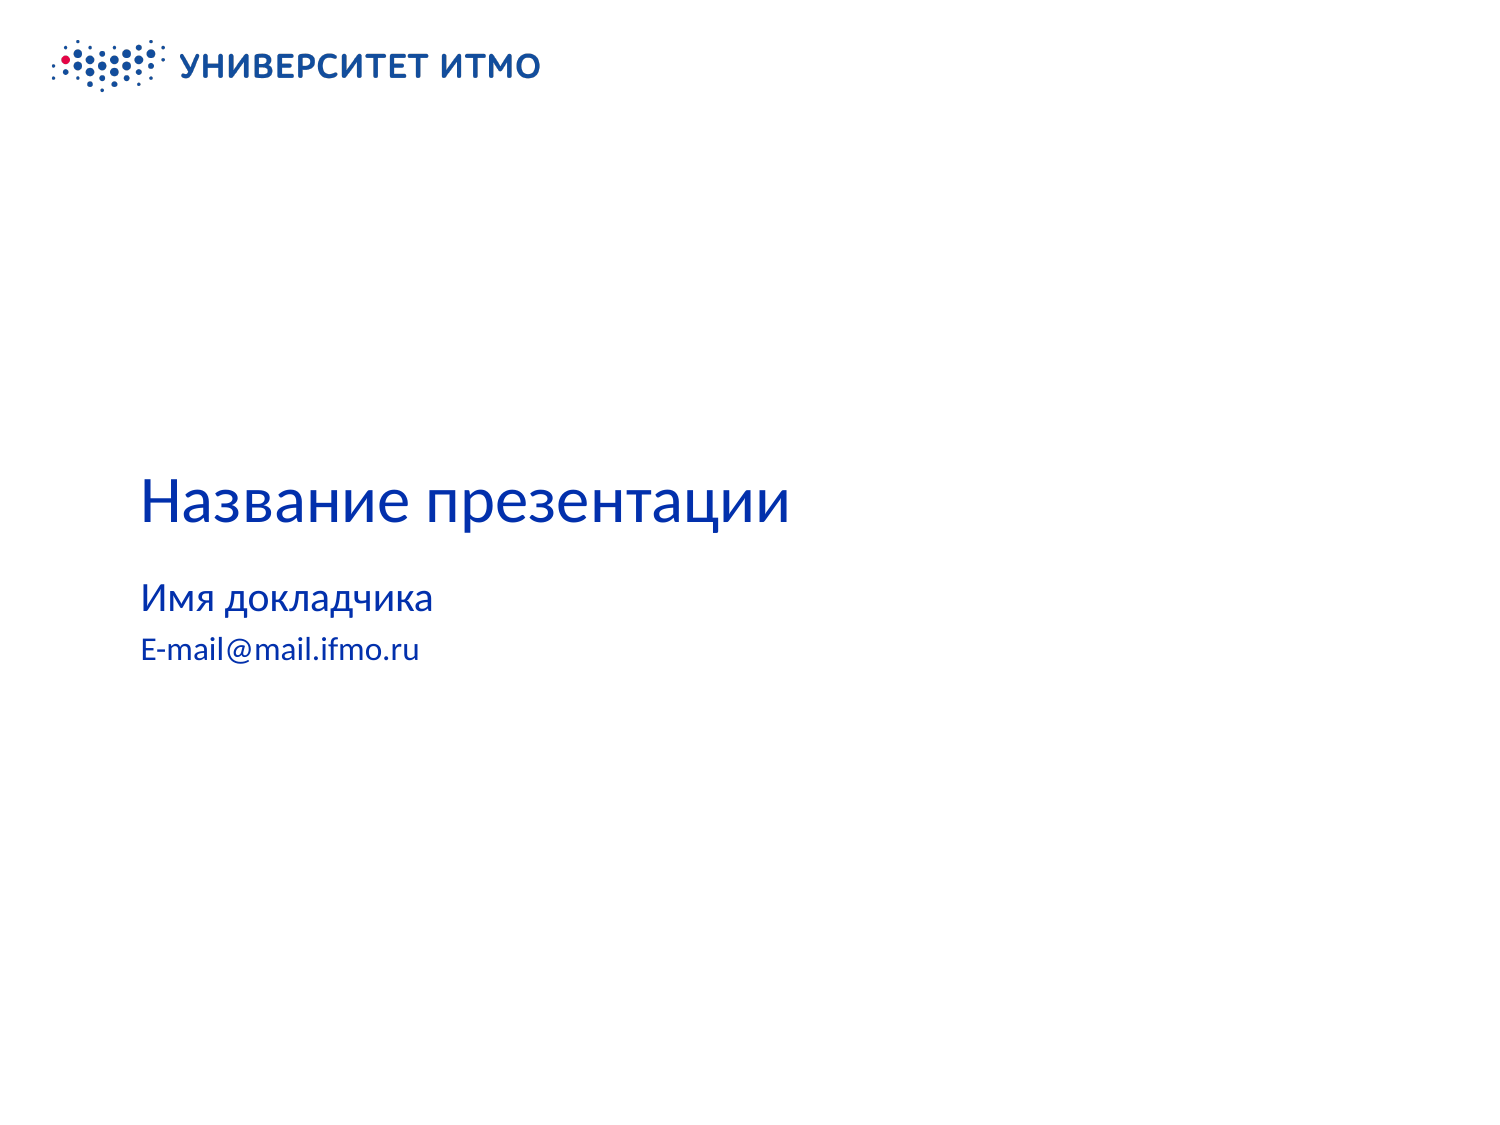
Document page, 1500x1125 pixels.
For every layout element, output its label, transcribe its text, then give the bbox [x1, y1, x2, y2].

list Имя докладчика E-mail@mail.ifmo.ru [125, 562, 1105, 924]
title Название презентации [125, 218, 1104, 544]
picture [0, 1, 591, 130]
